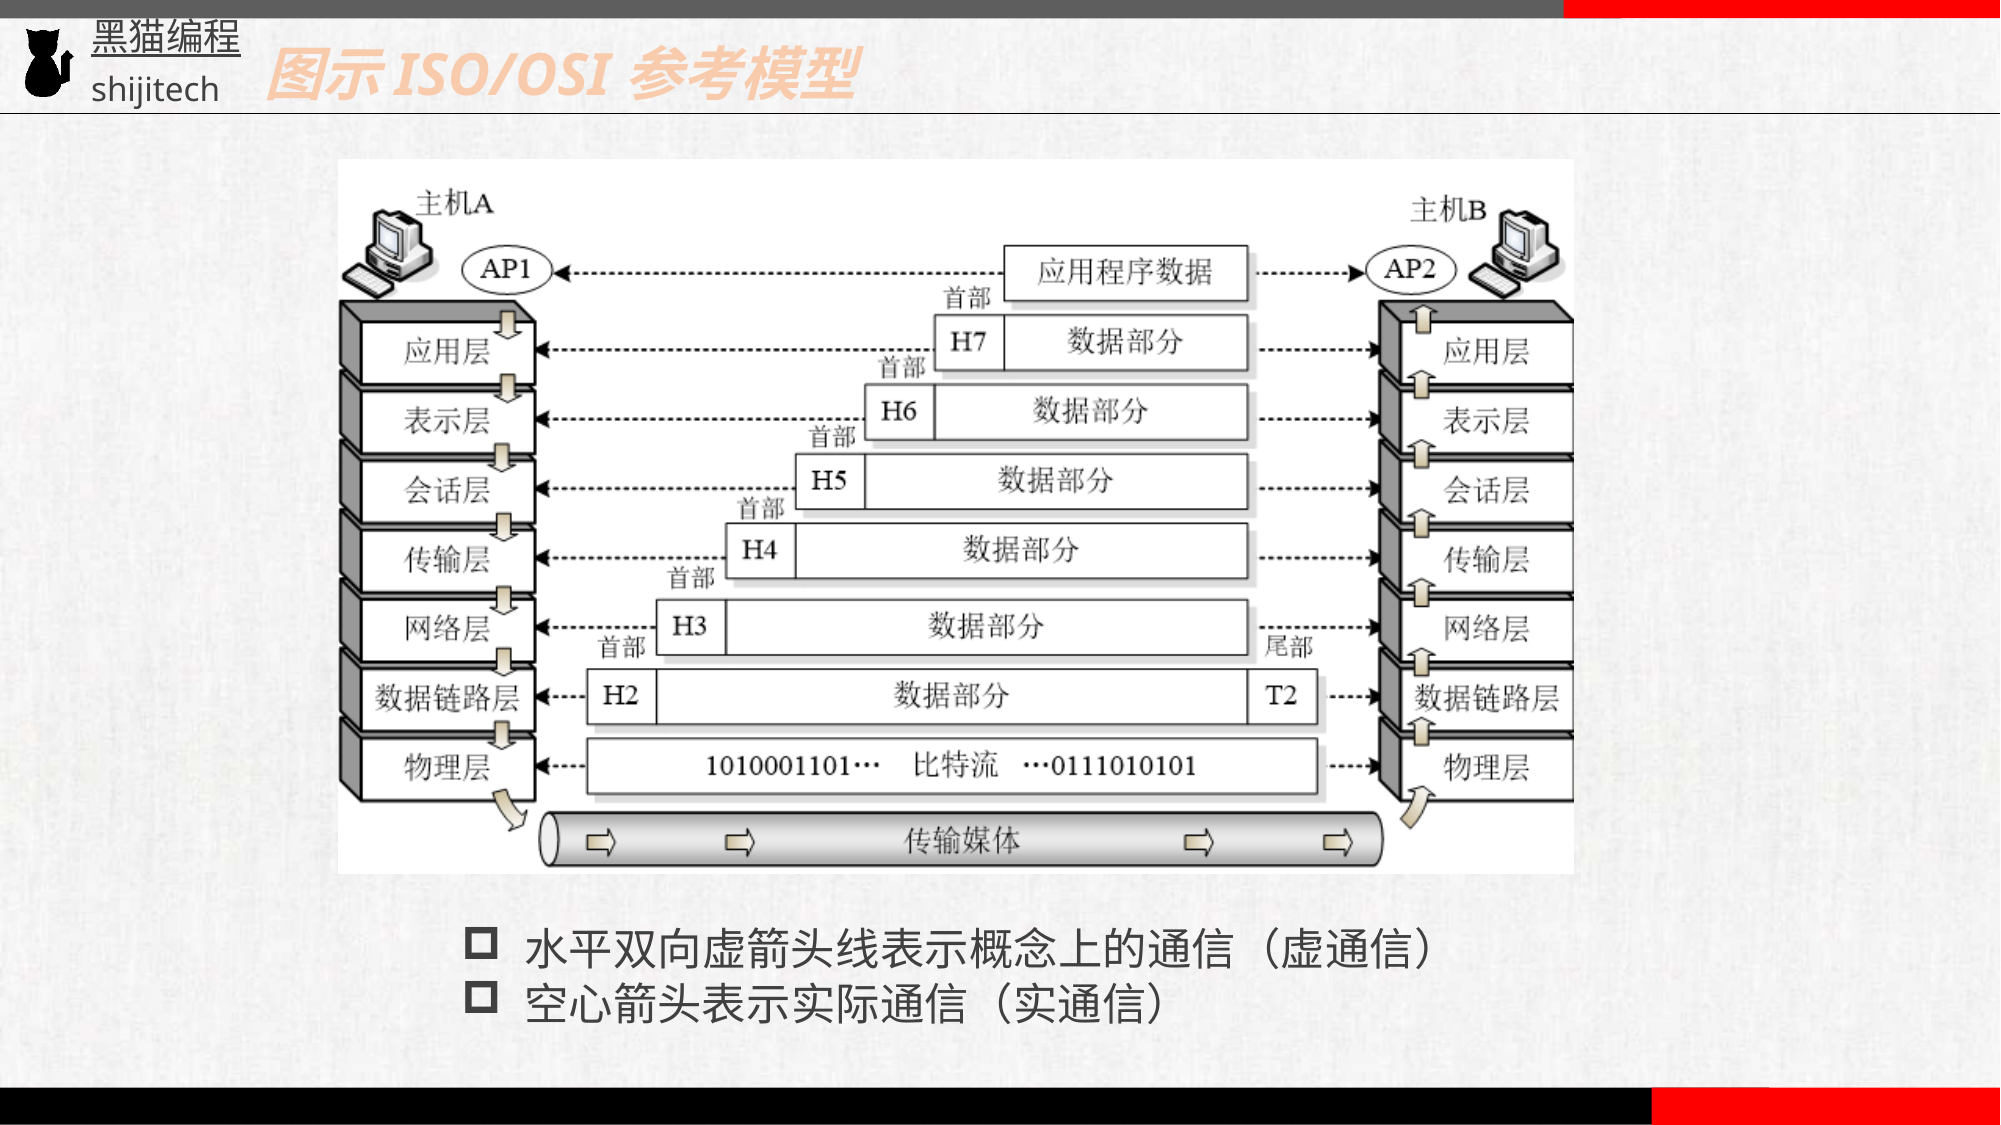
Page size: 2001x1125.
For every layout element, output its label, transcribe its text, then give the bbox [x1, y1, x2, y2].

subtitle 图示ISO/OSI参考模型 [249, 29, 1946, 137]
text_box 水平双向虚箭头线表示概念上的通信（虚通信） 空心箭头表示实际通信（实通信） [441, 917, 1863, 1025]
picture [0, 0, 2001, 1125]
picture [184, 25, 198, 29]
